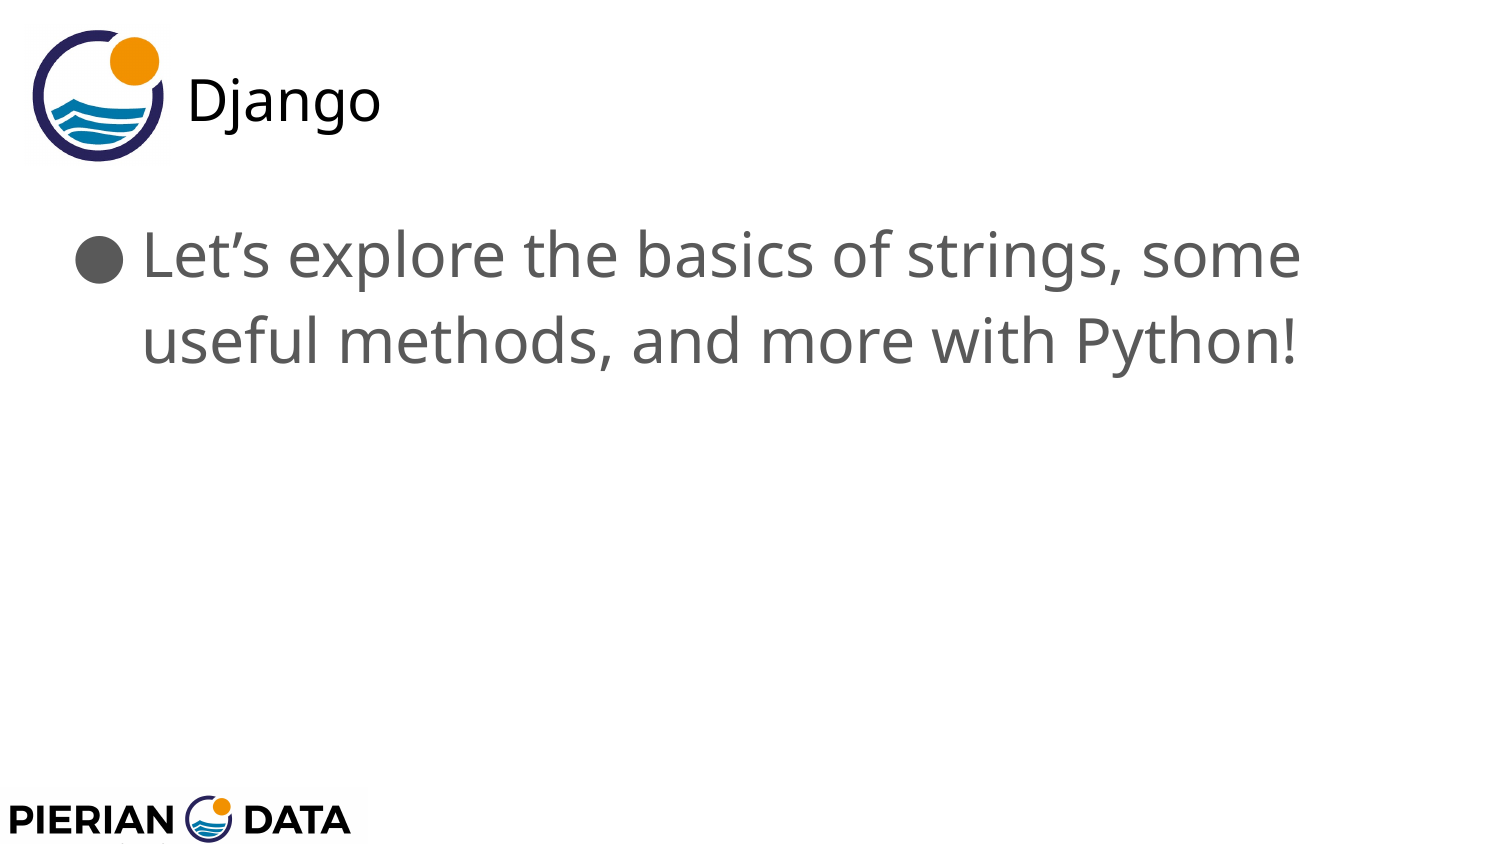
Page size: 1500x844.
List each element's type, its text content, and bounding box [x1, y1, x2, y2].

list Let’s explore the basics of strings, some useful methods, and more with Python! [51, 189, 1449, 750]
title Django [176, 48, 1449, 143]
picture [0, 787, 368, 844]
picture [24, 24, 172, 167]
